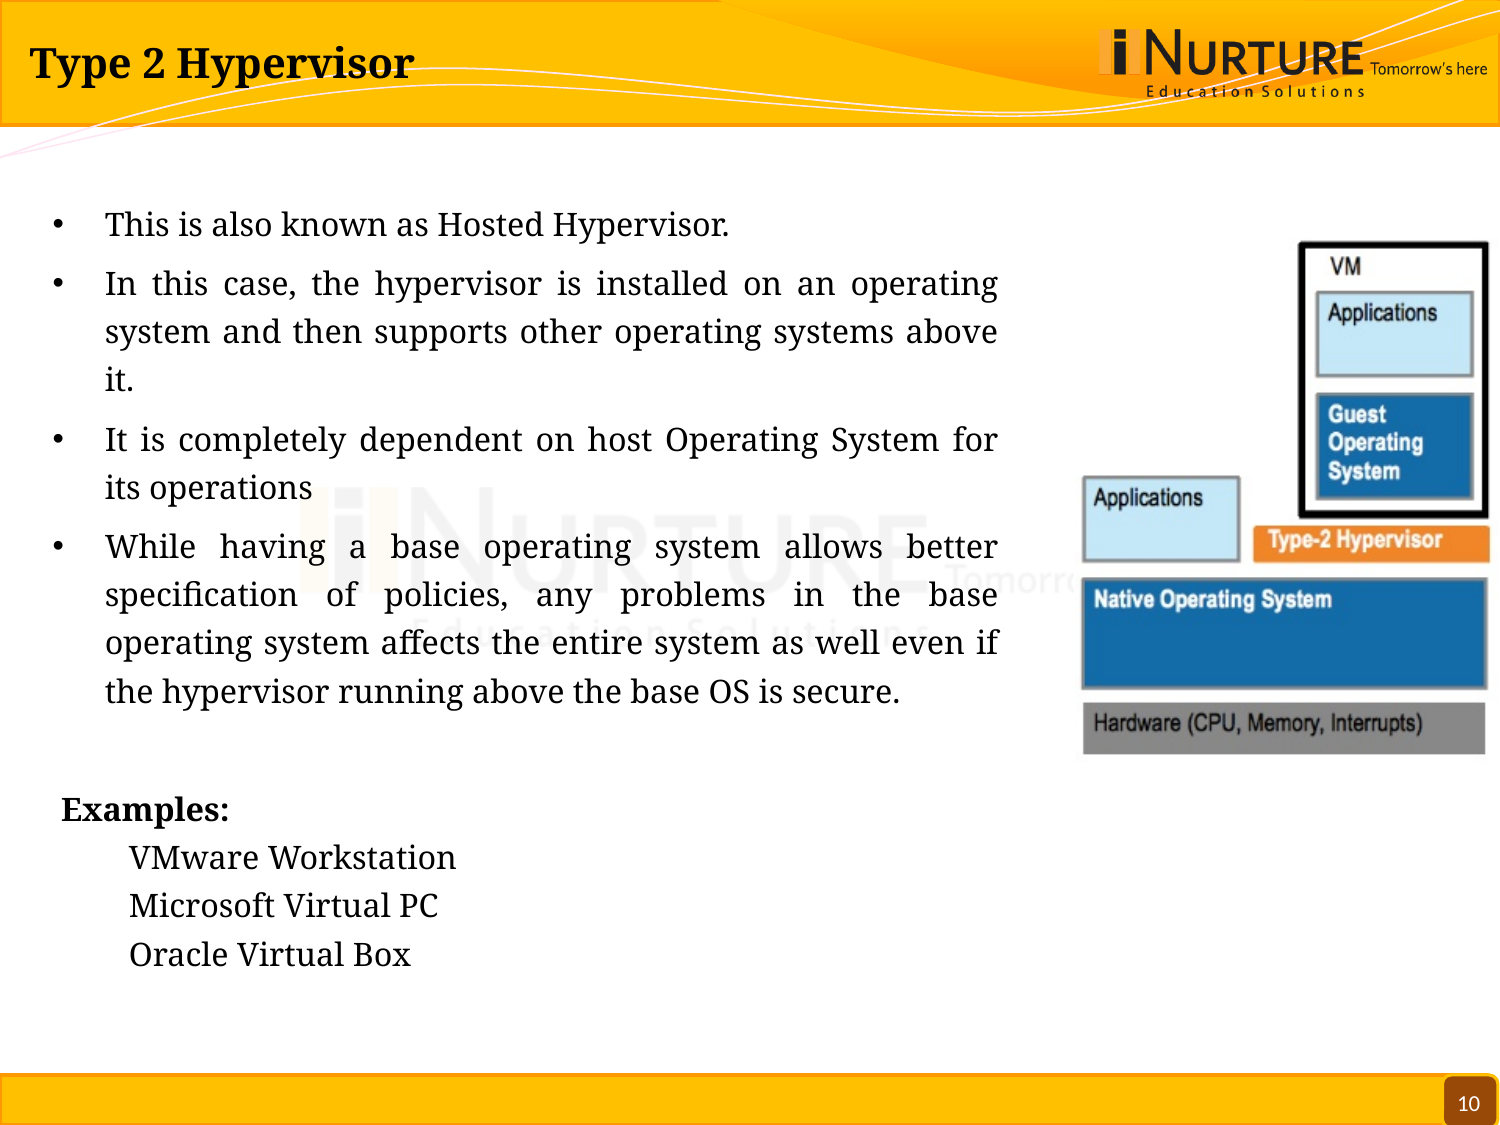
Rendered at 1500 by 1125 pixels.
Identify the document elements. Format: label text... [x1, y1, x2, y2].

picture [1100, 29, 1487, 97]
title Type 2 Hypervisor [14, 0, 1100, 125]
list This is also known as Hosted Hypervisor. In this case, the hypervisor is installed on an operating system and then supports other operating systems above it. It is completely dependent on host Operating System for its operations While having a base operating system allows better specification of policies, any problems in the base operating system affects the entire system as well even if the hypervisor running above the base OS is secure. Examples: VMware Workstation Microsoft Virtual PC Oracle Virtual Box [37, 137, 1014, 1038]
slide_number 10 [1438, 1078, 1499, 1125]
picture [1073, 237, 1500, 763]
